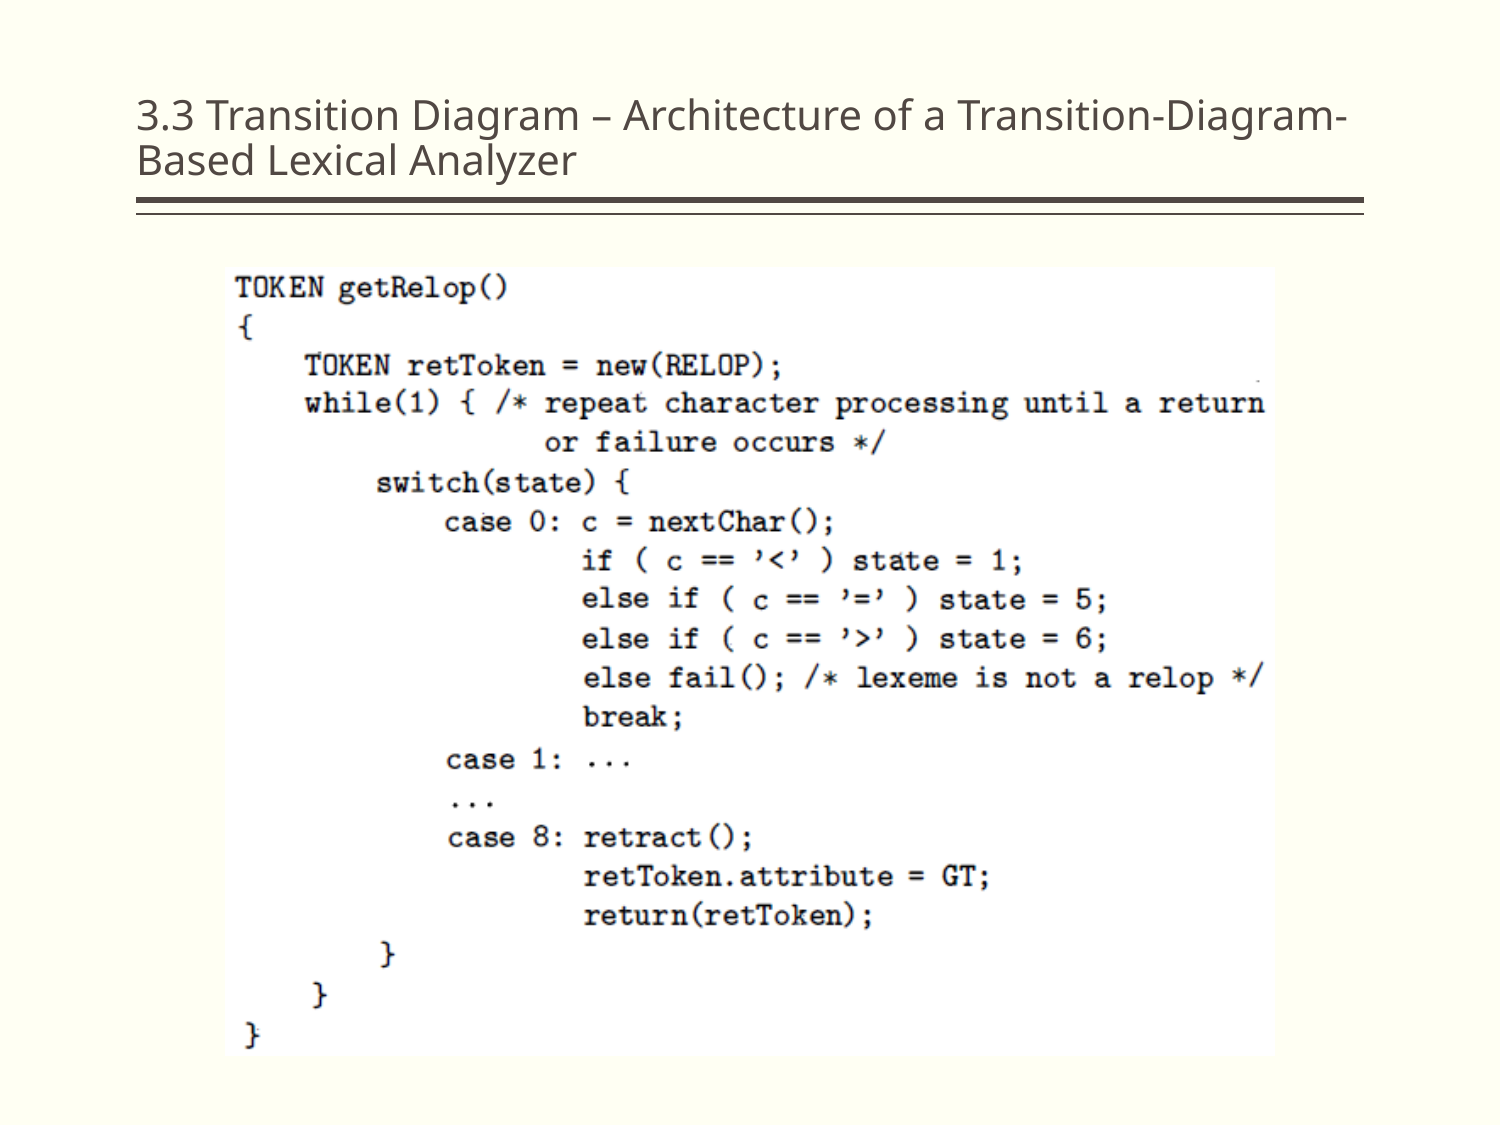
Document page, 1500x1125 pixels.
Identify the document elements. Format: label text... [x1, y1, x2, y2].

picture [225, 267, 1275, 1056]
title 3.3 Transition Diagram – Architecture of a Transition-Diagram-Based Lexical Analyzer [135, 12, 1364, 193]
